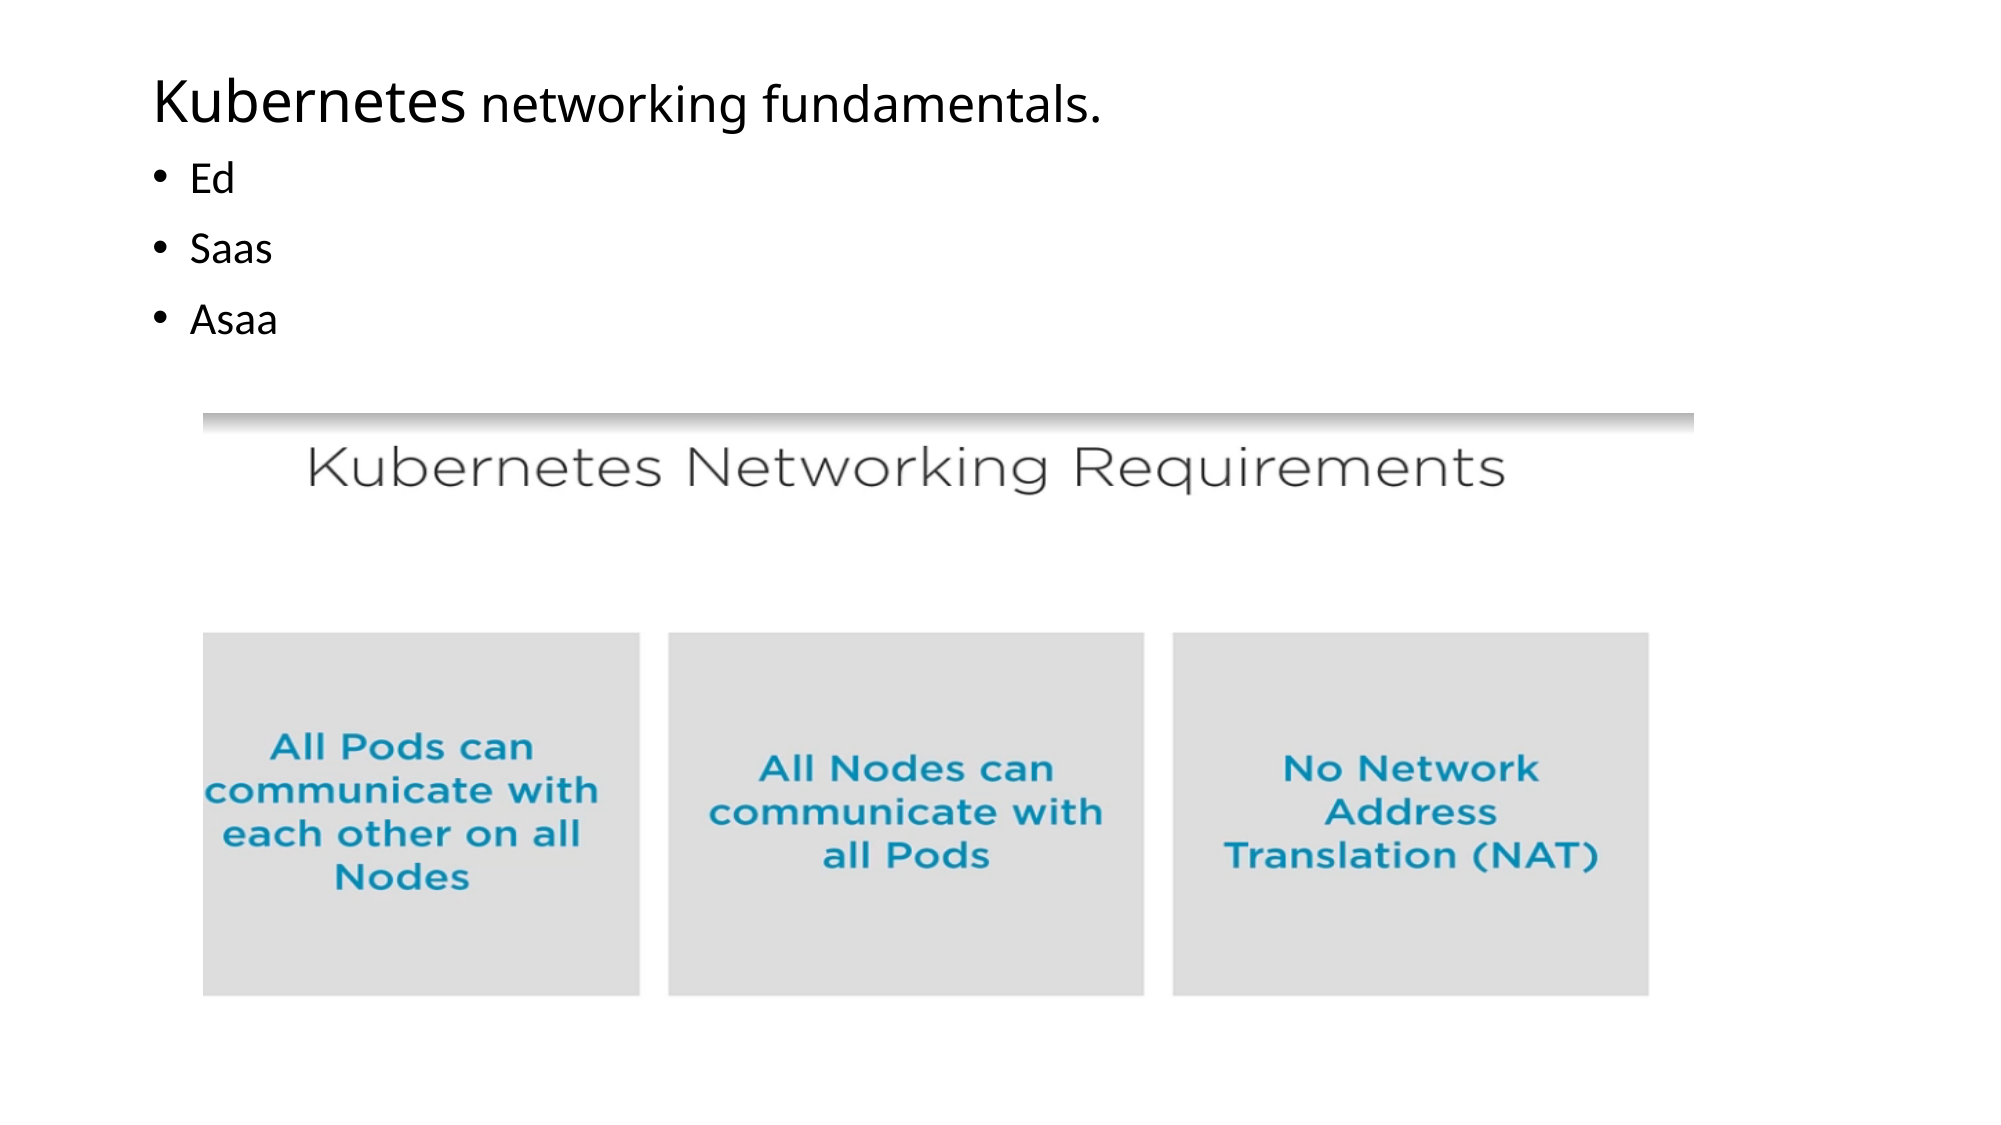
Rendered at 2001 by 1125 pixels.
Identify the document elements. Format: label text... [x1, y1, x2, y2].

title Kubernetes networking fundamentals. [137, 59, 1863, 146]
picture [203, 413, 1694, 1075]
list Ed Saas Asaa [137, 146, 1863, 1014]
